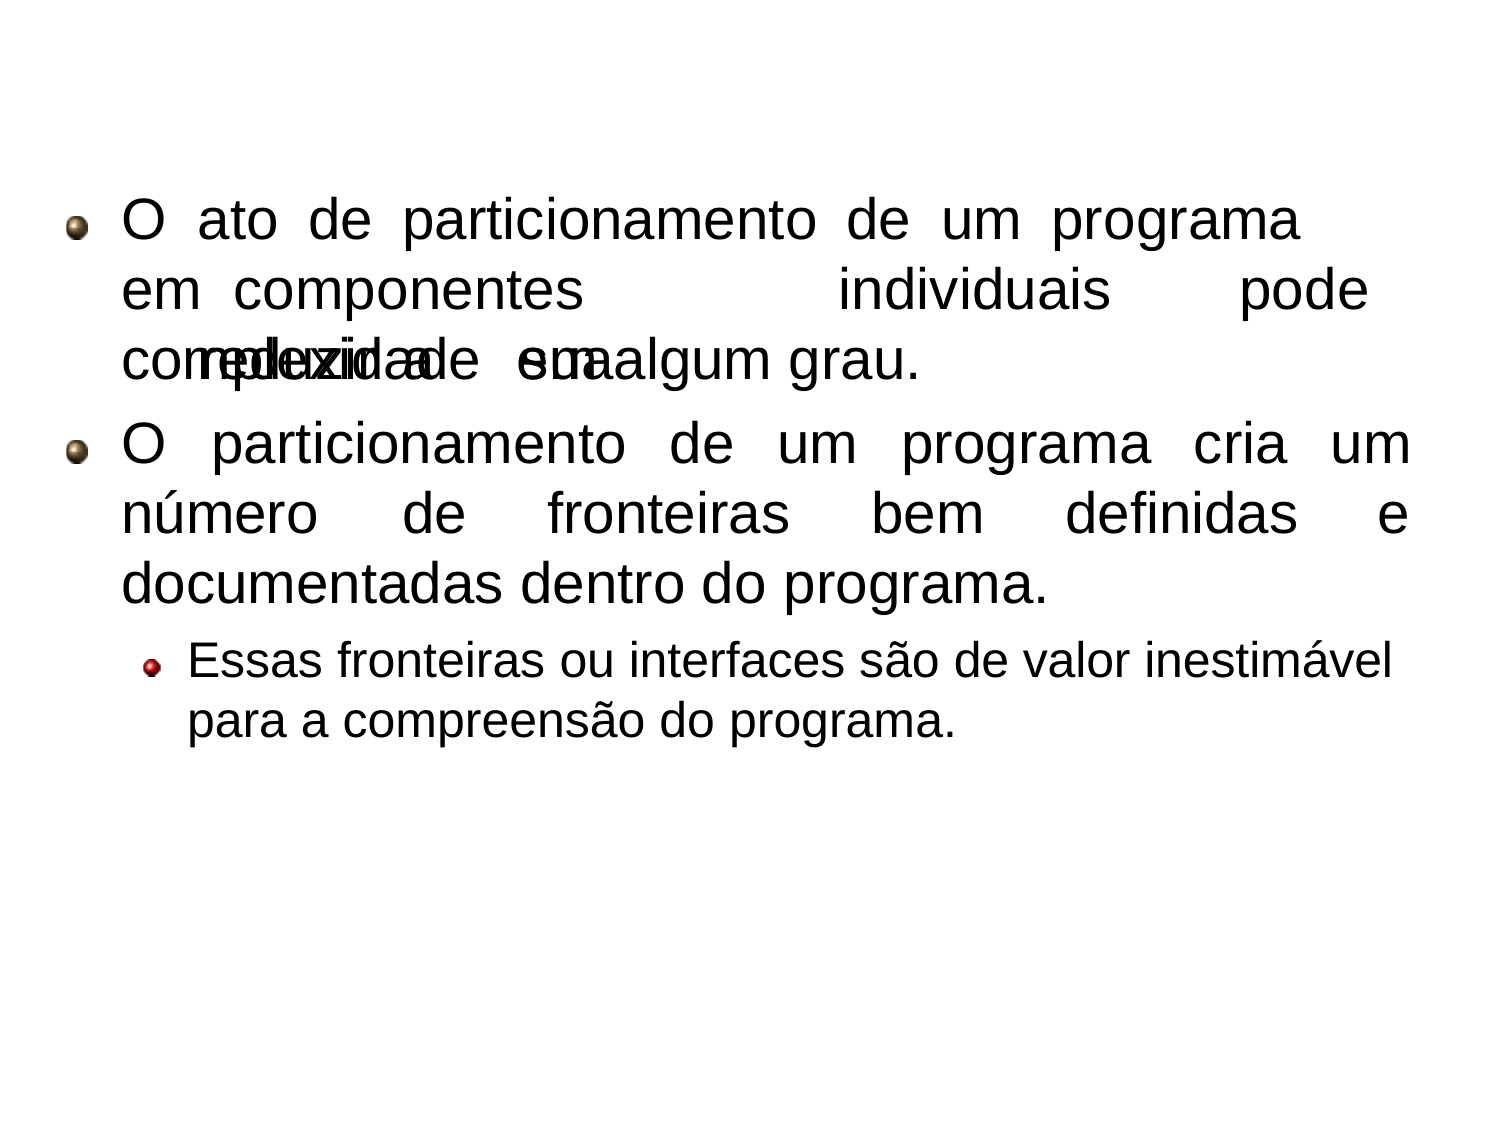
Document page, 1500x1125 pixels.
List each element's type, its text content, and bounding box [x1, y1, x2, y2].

text_box complexidade em algum grau. O particionamento de um programa cria um e [119, 304, 1413, 528]
title Modularidade [991, 37, 1451, 228]
text_box documentadas dentro do programa. Essas fronteiras ou interfaces são de valor inestimável para a compreensão do programa. [119, 528, 1413, 748]
text_box [66, 440, 88, 464]
text_box O ato de particionamento de um programa em componentes individuais pode reduzir a sua [119, 178, 1412, 304]
text_box [66, 216, 88, 240]
